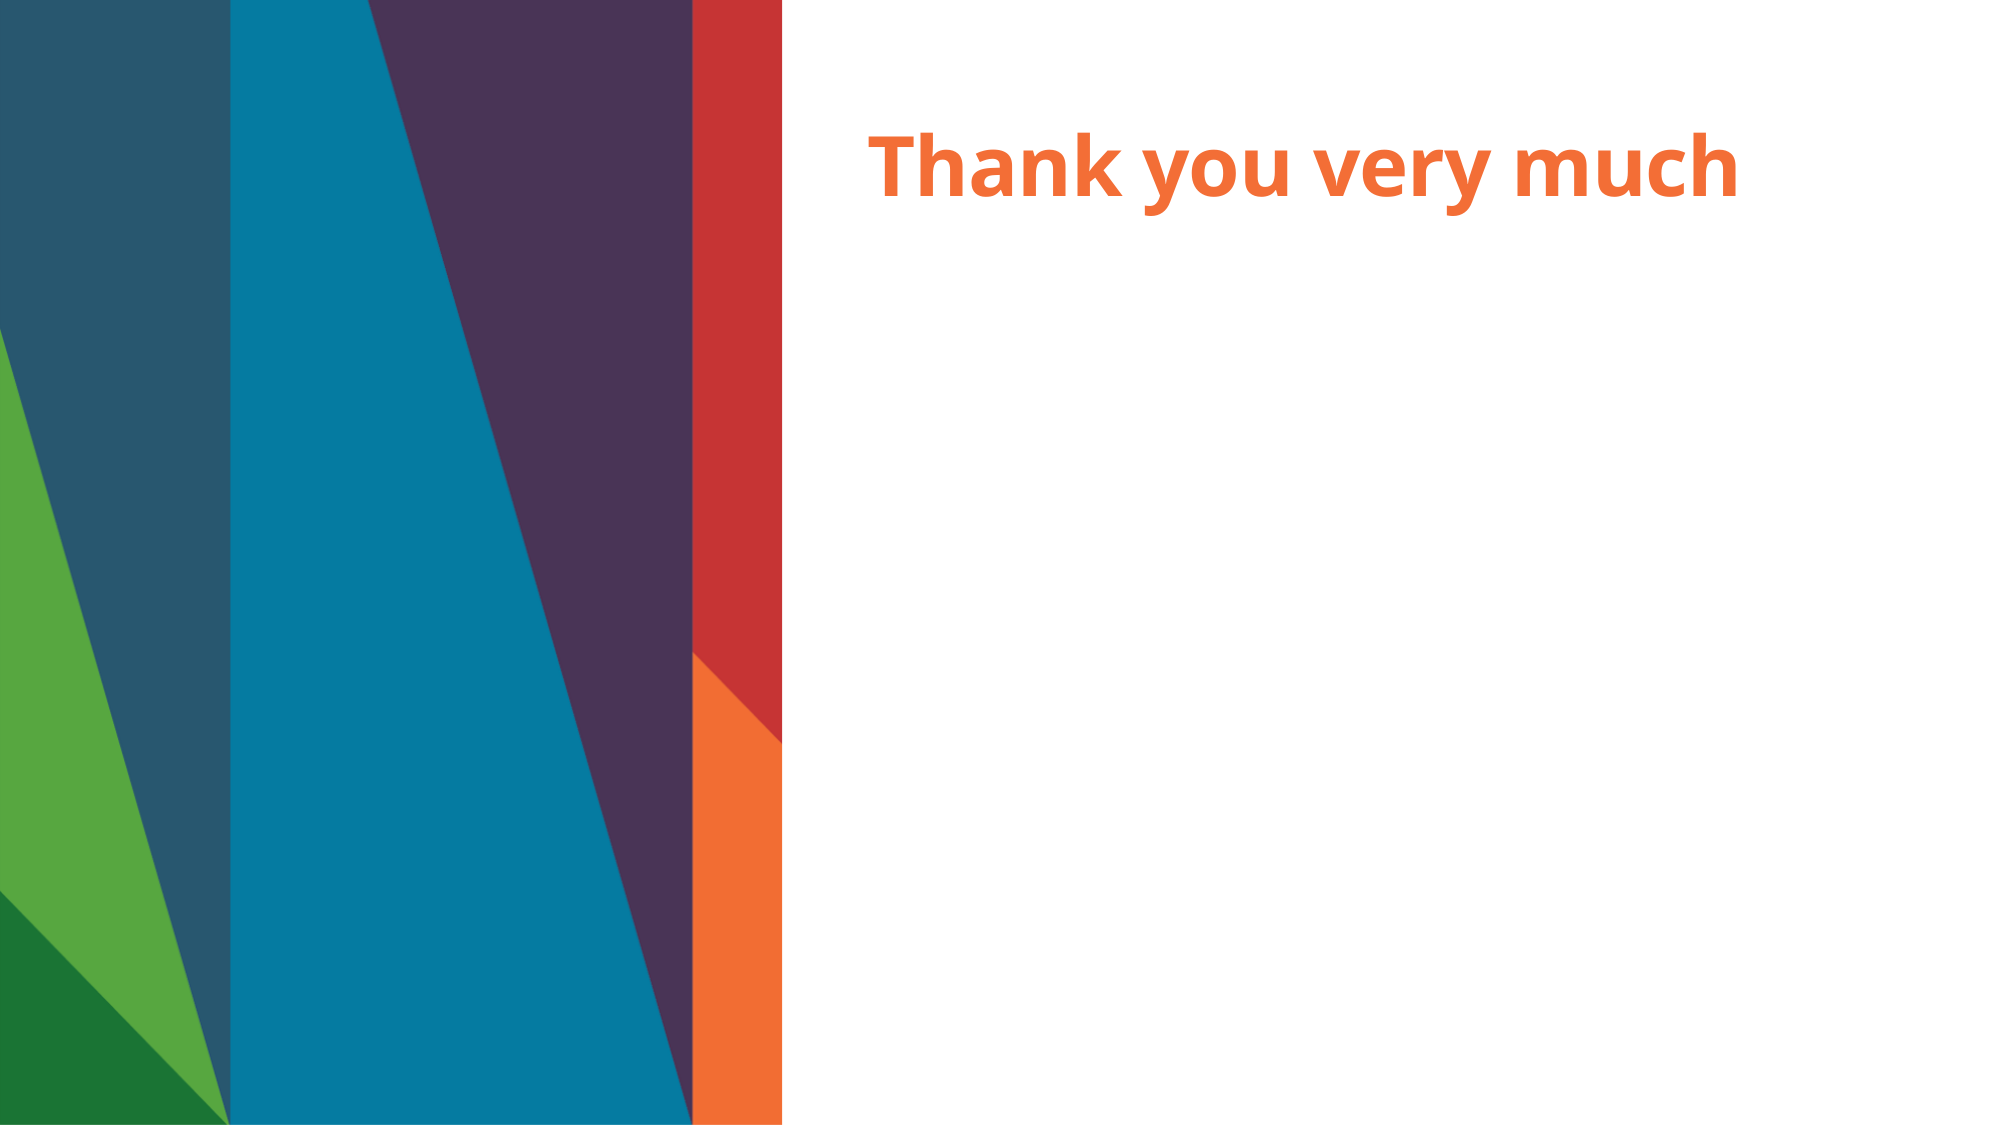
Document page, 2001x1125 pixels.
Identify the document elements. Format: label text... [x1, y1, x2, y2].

title Thank you very much [852, 117, 1916, 313]
picture [368, 0, 783, 1125]
picture [0, 0, 230, 1125]
